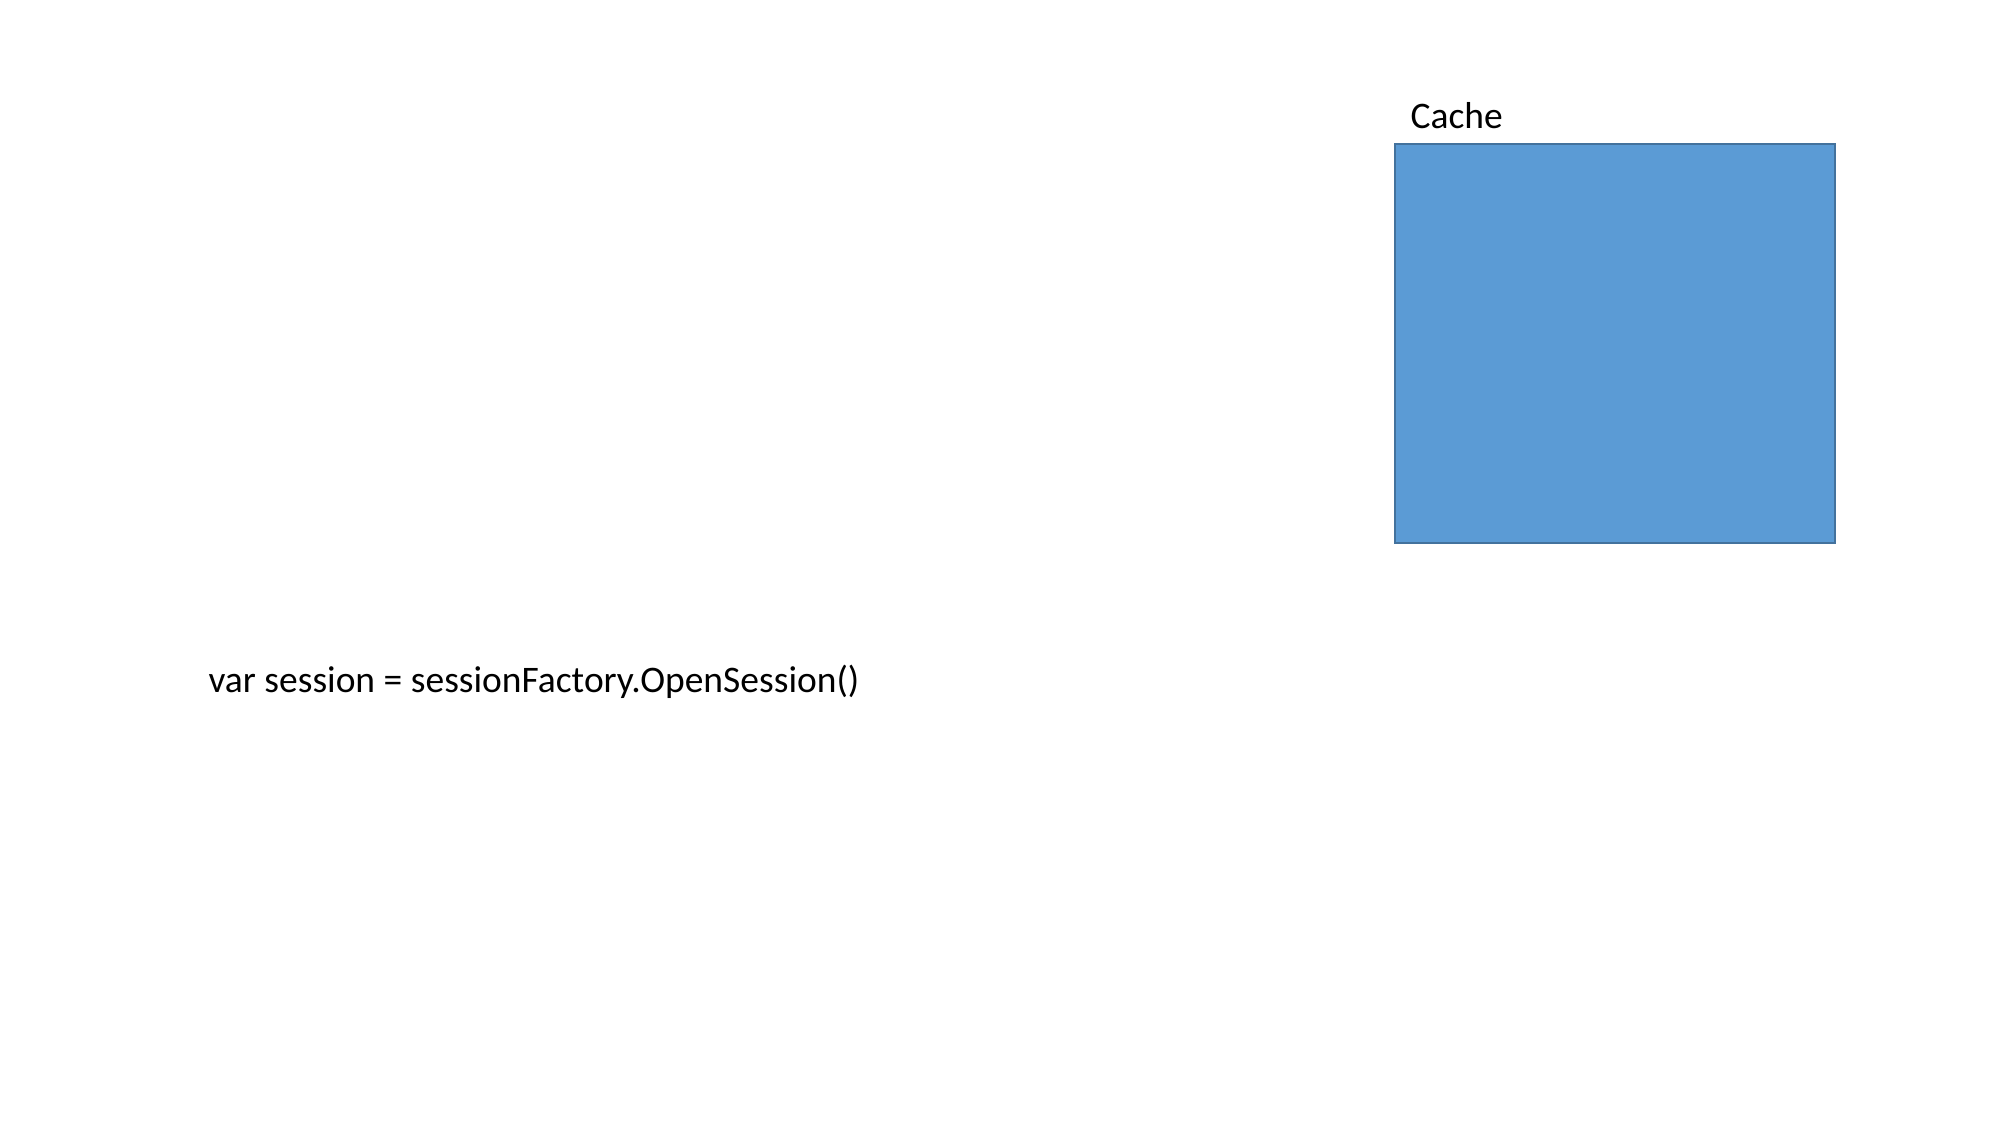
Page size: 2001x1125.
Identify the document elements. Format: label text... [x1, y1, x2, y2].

text_box [1394, 143, 1836, 544]
text_box Cache [1395, 84, 1518, 144]
text_box var session = sessionFactory.OpenSession() [193, 647, 876, 707]
